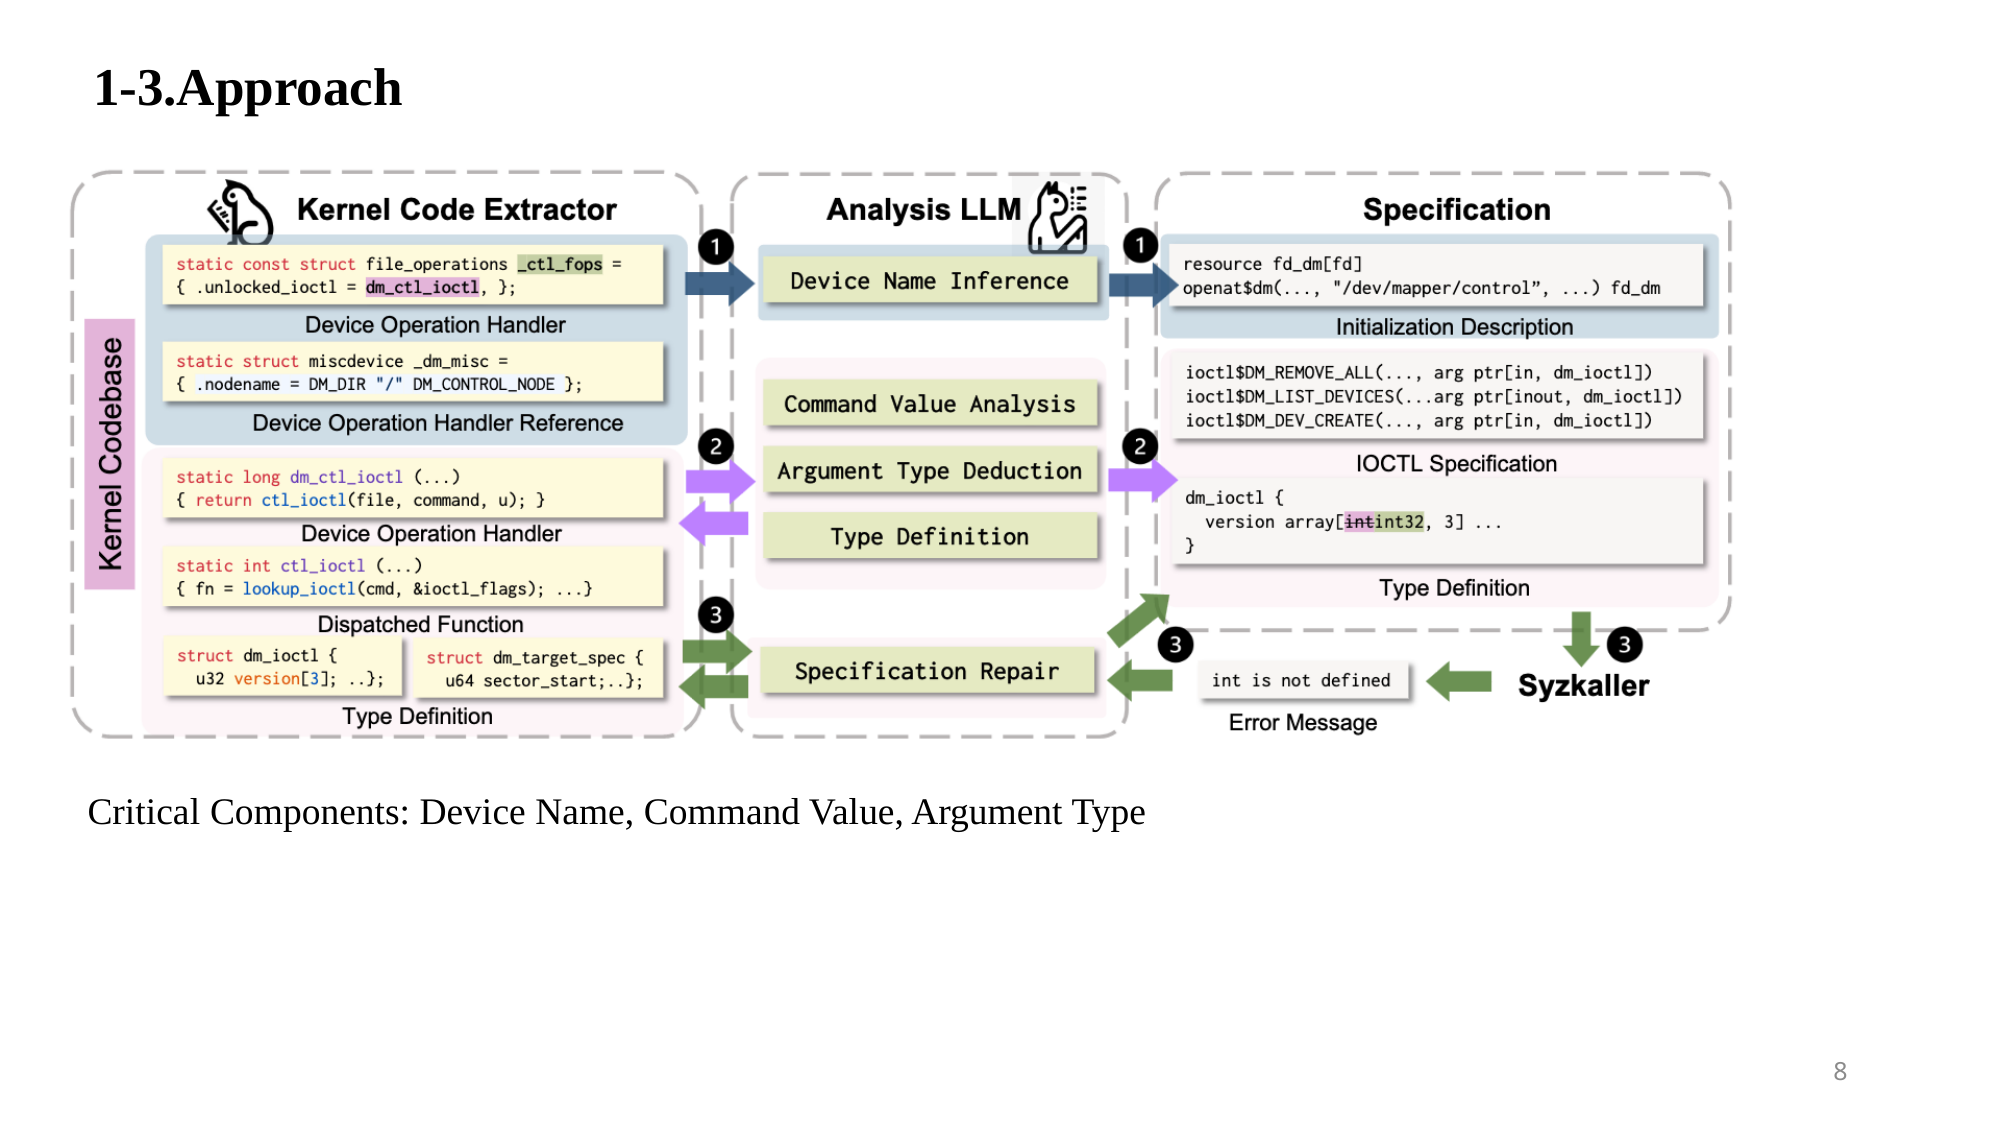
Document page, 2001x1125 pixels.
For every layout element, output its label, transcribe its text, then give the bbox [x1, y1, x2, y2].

slide_number 8 [1412, 1042, 1863, 1103]
title 1-3.Approach [78, 51, 919, 125]
text_box Critical Components: Device Name, Command Value, Argument Type [72, 770, 1928, 839]
picture [25, 151, 1776, 771]
